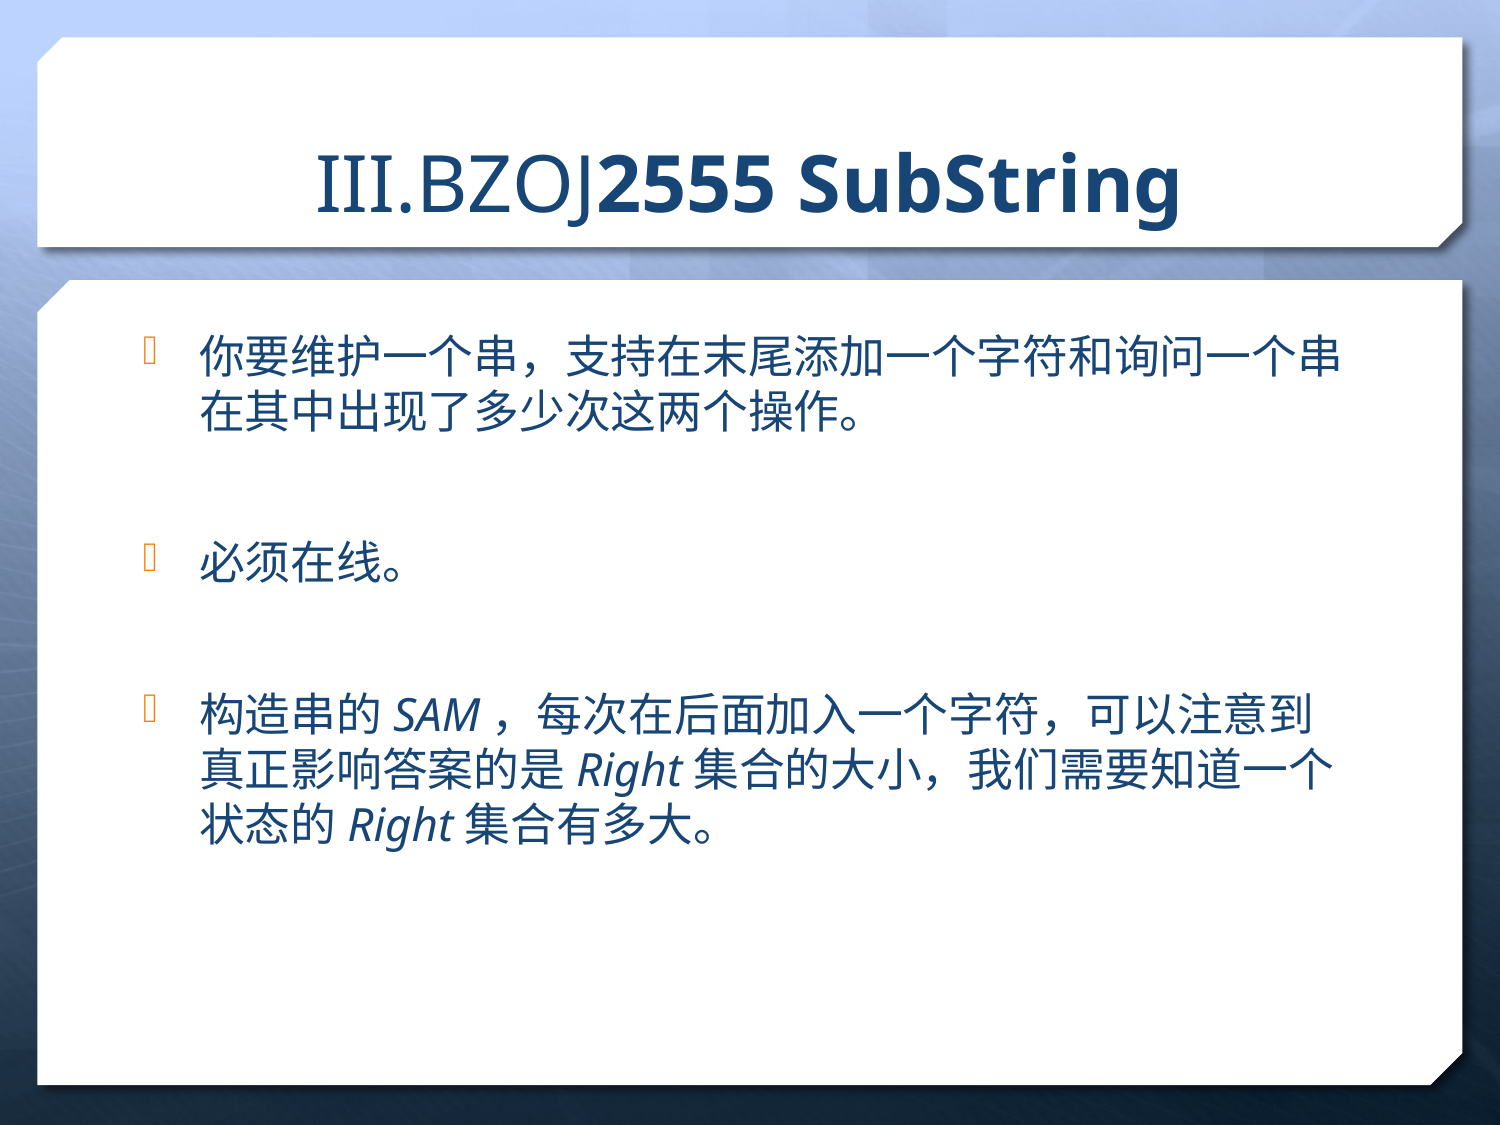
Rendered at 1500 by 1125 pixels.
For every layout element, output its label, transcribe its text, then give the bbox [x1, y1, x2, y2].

title III.BZOJ2555 SubString [127, 48, 1372, 236]
list 你要维护一个串，支持在末尾添加一个字符和询问一个串在其中出现了多少次这两个操作。 必须在线。 构造串的SAM，每次在后面加入一个字符，可以注意到真正影响答案的是Right集合的大小，我们需要知道一个状态的Right集合有多大。 [127, 319, 1372, 978]
